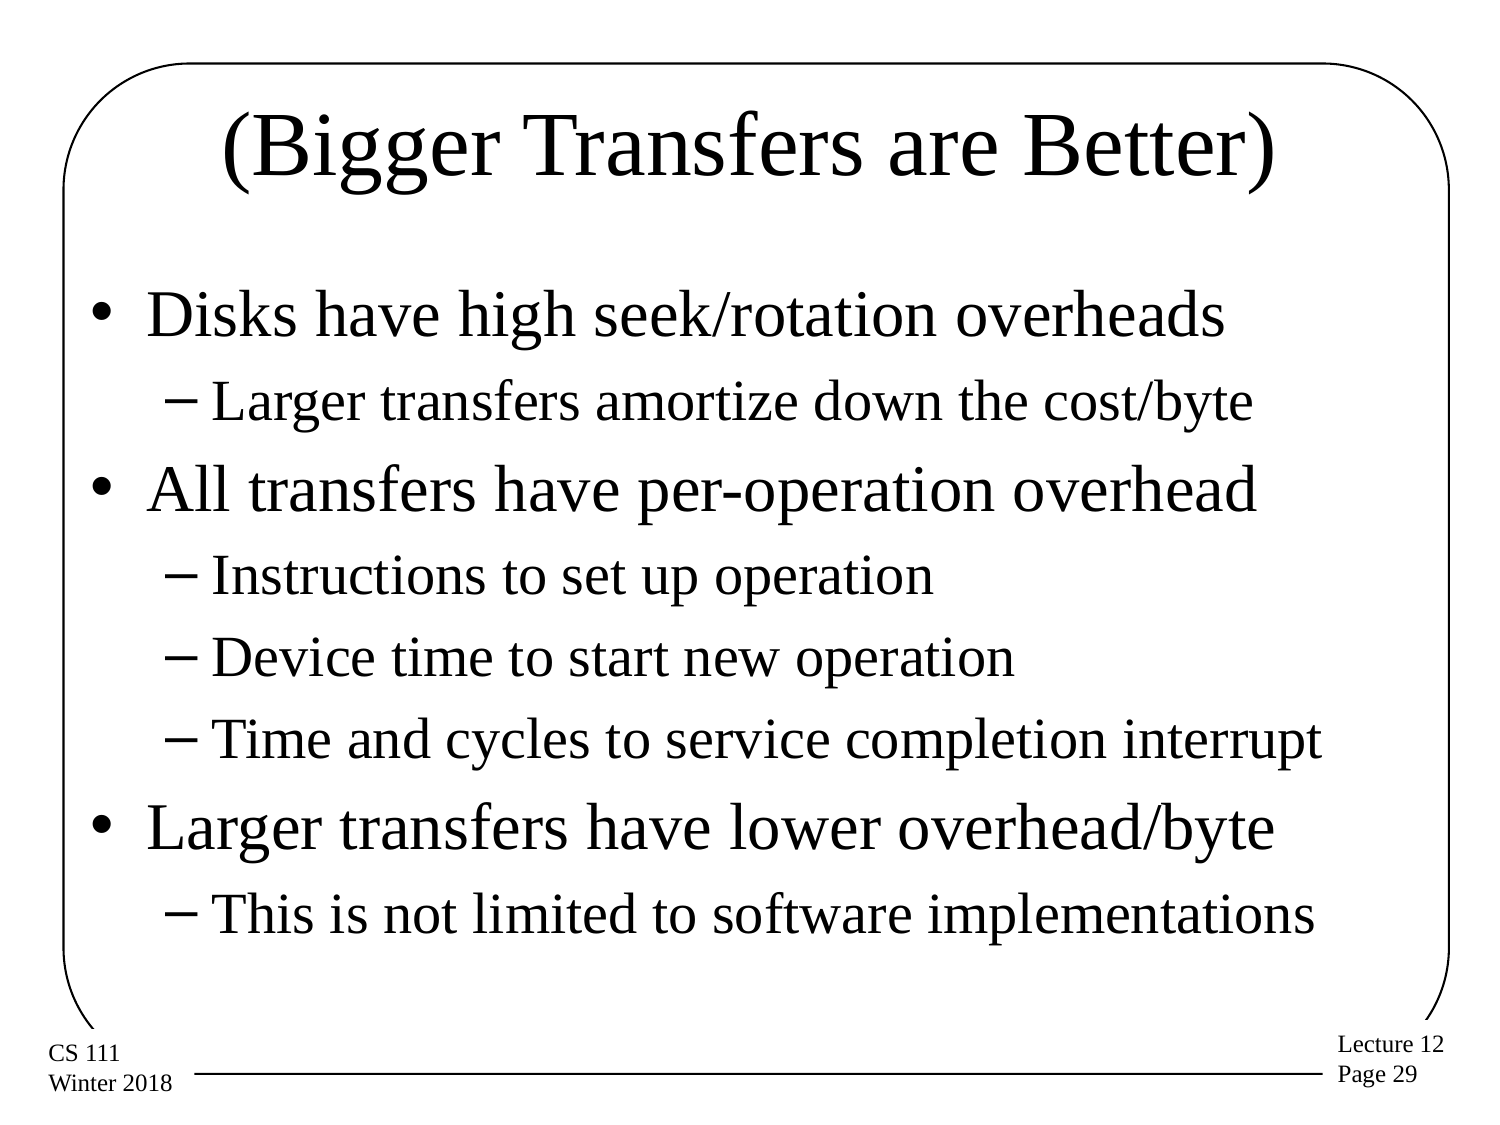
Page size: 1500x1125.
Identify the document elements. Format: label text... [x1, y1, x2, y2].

list Disks have high seek/rotation overheads Larger transfers amortize down the cost/byte All transfers have per-operation overhead Instructions to set up operation Device time to start new operation Time and cycles to service completion interrupt Larger transfers have lower overhead/byte This is not limited to software implementations [74, 262, 1426, 1006]
title (Bigger Transfers are Better) [74, 44, 1426, 233]
